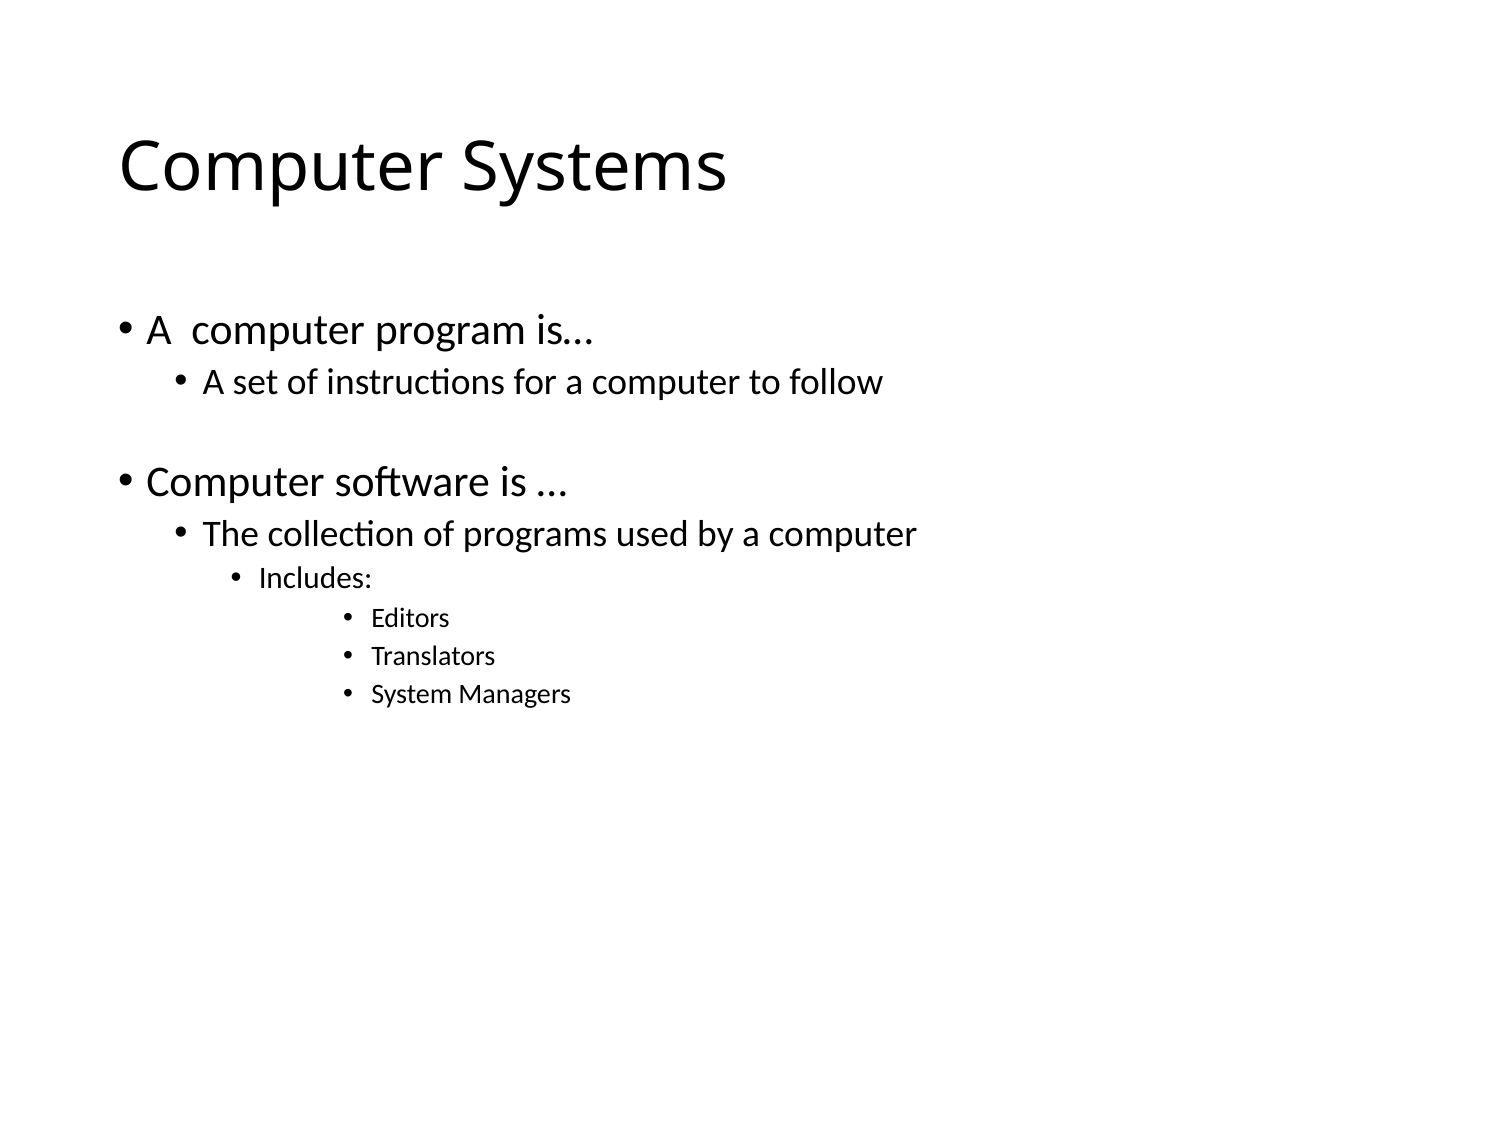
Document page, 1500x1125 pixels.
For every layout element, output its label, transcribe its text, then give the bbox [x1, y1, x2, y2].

title Computer Systems [103, 59, 1397, 278]
list A computer program is… A set of instructions for a computer to follow Computer software is … The collection of programs used by a computer Includes: Editors Translators System Managers [103, 299, 1397, 1014]
